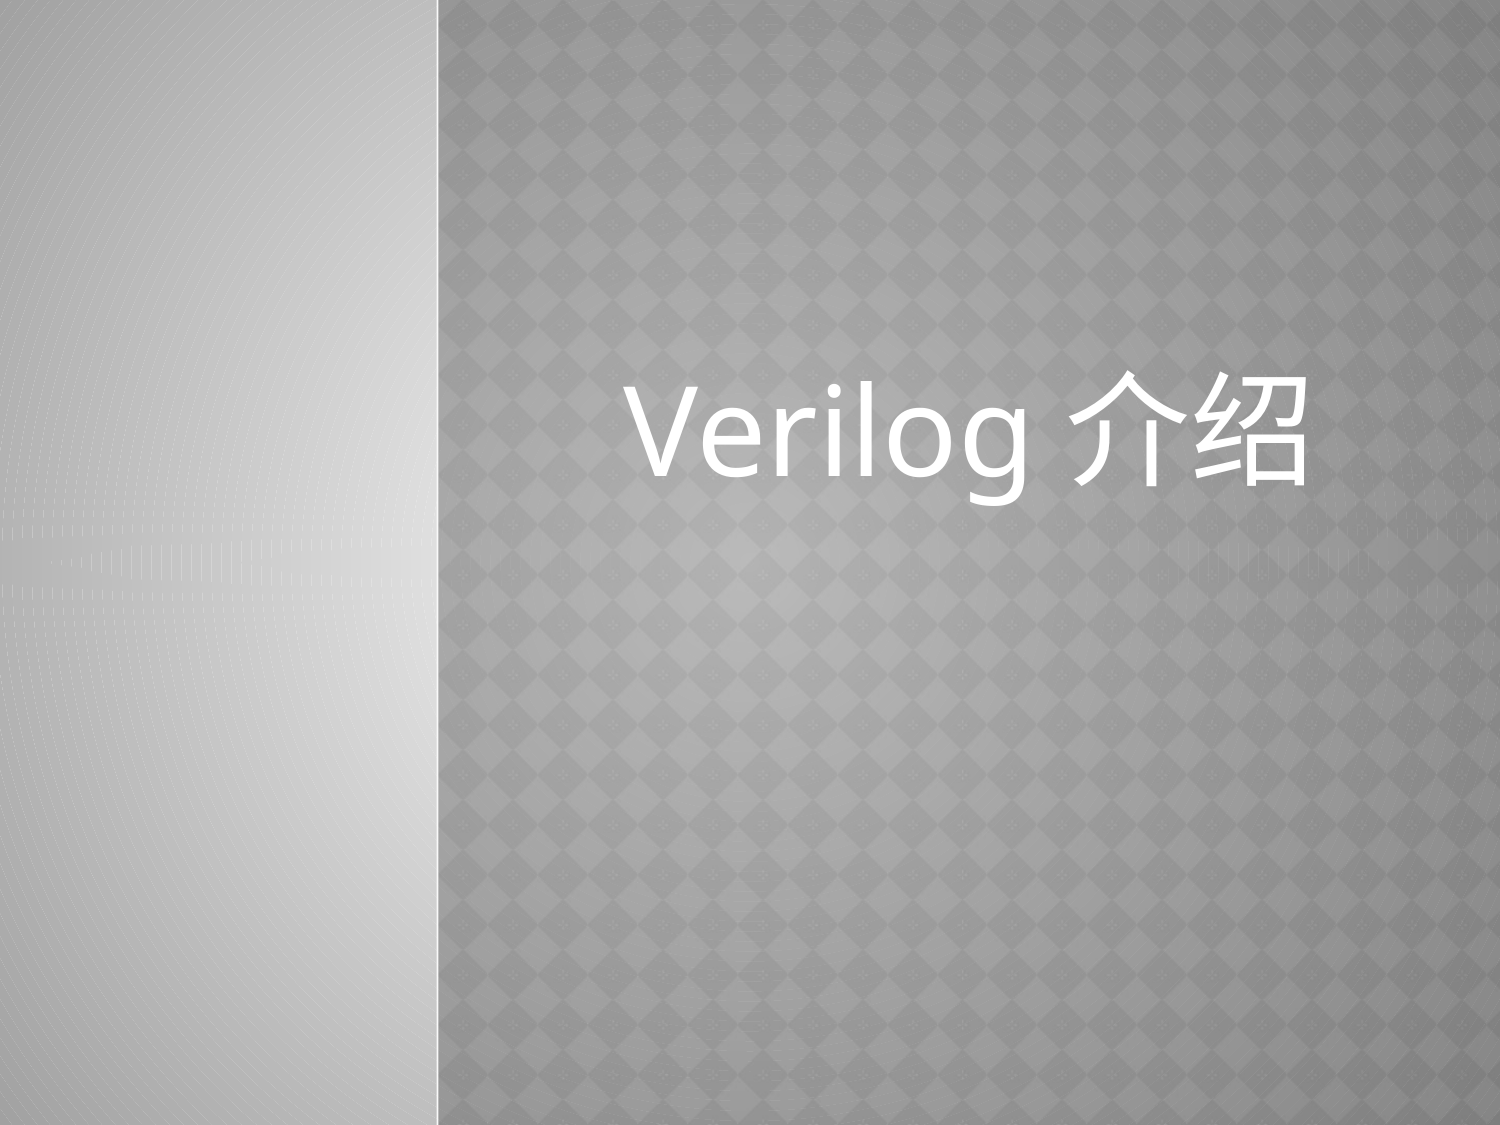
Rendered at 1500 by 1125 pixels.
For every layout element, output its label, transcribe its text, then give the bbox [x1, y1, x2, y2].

subtitle Verilog介绍 [550, 351, 1390, 610]
